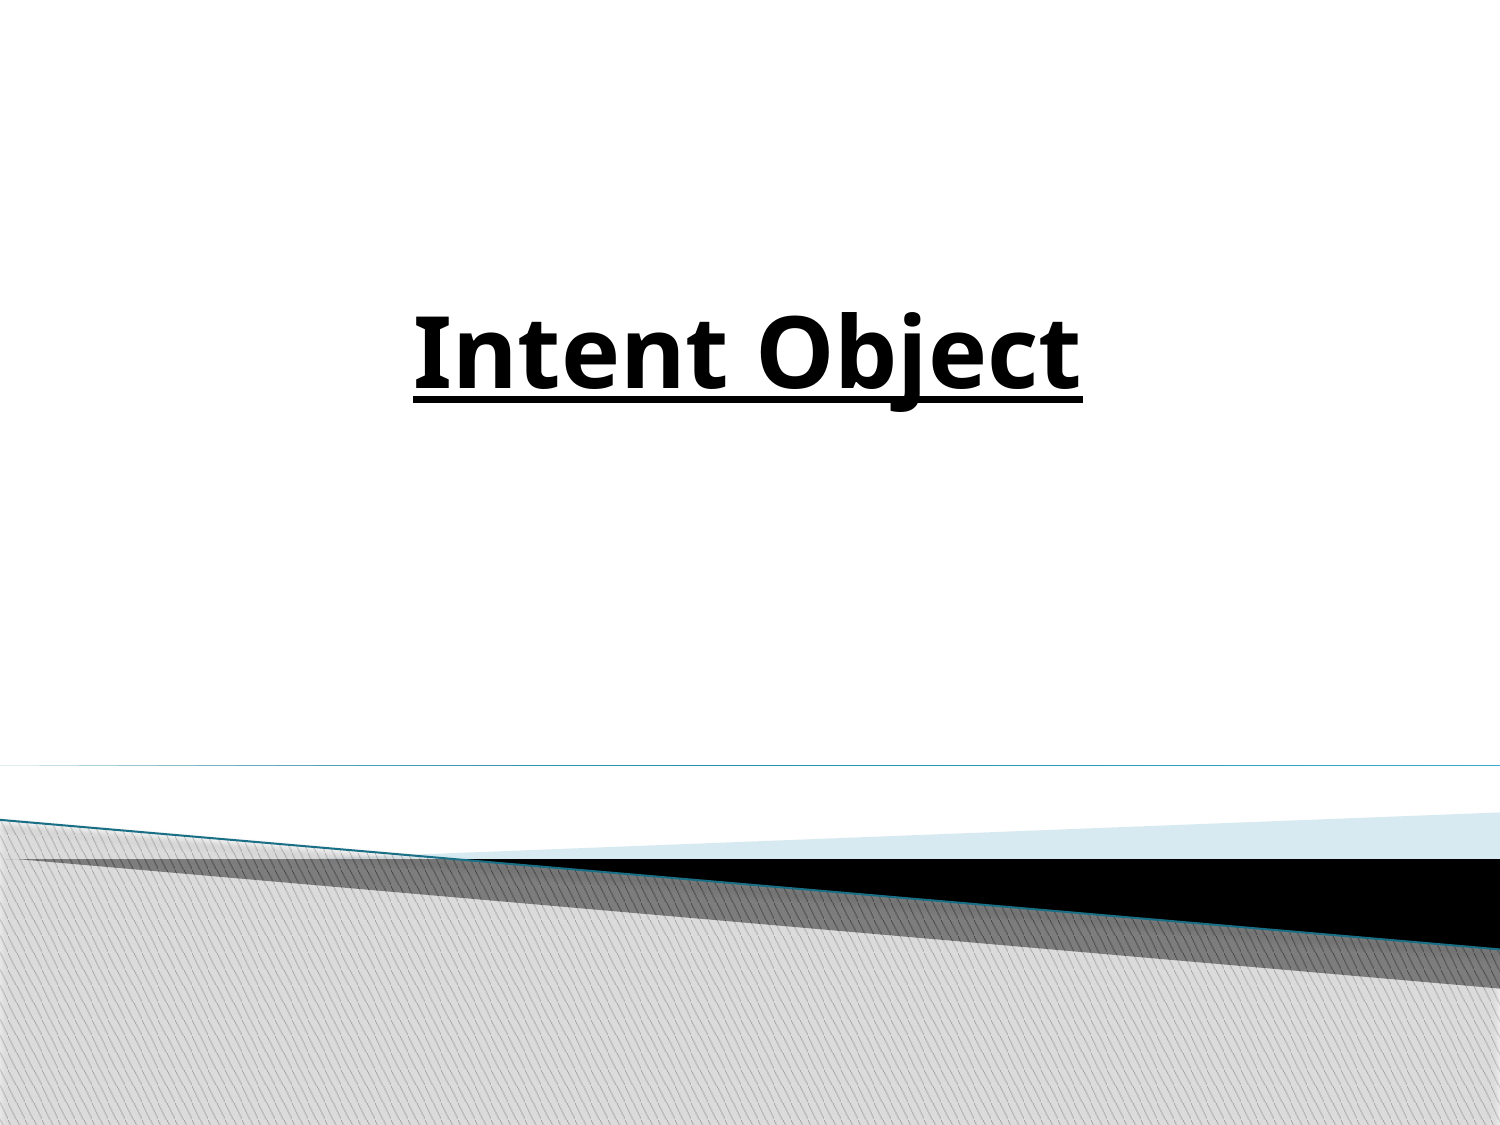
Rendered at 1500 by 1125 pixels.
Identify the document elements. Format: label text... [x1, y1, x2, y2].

picture [5, 859, 1500, 989]
text_box Intent Object [398, 281, 1137, 416]
